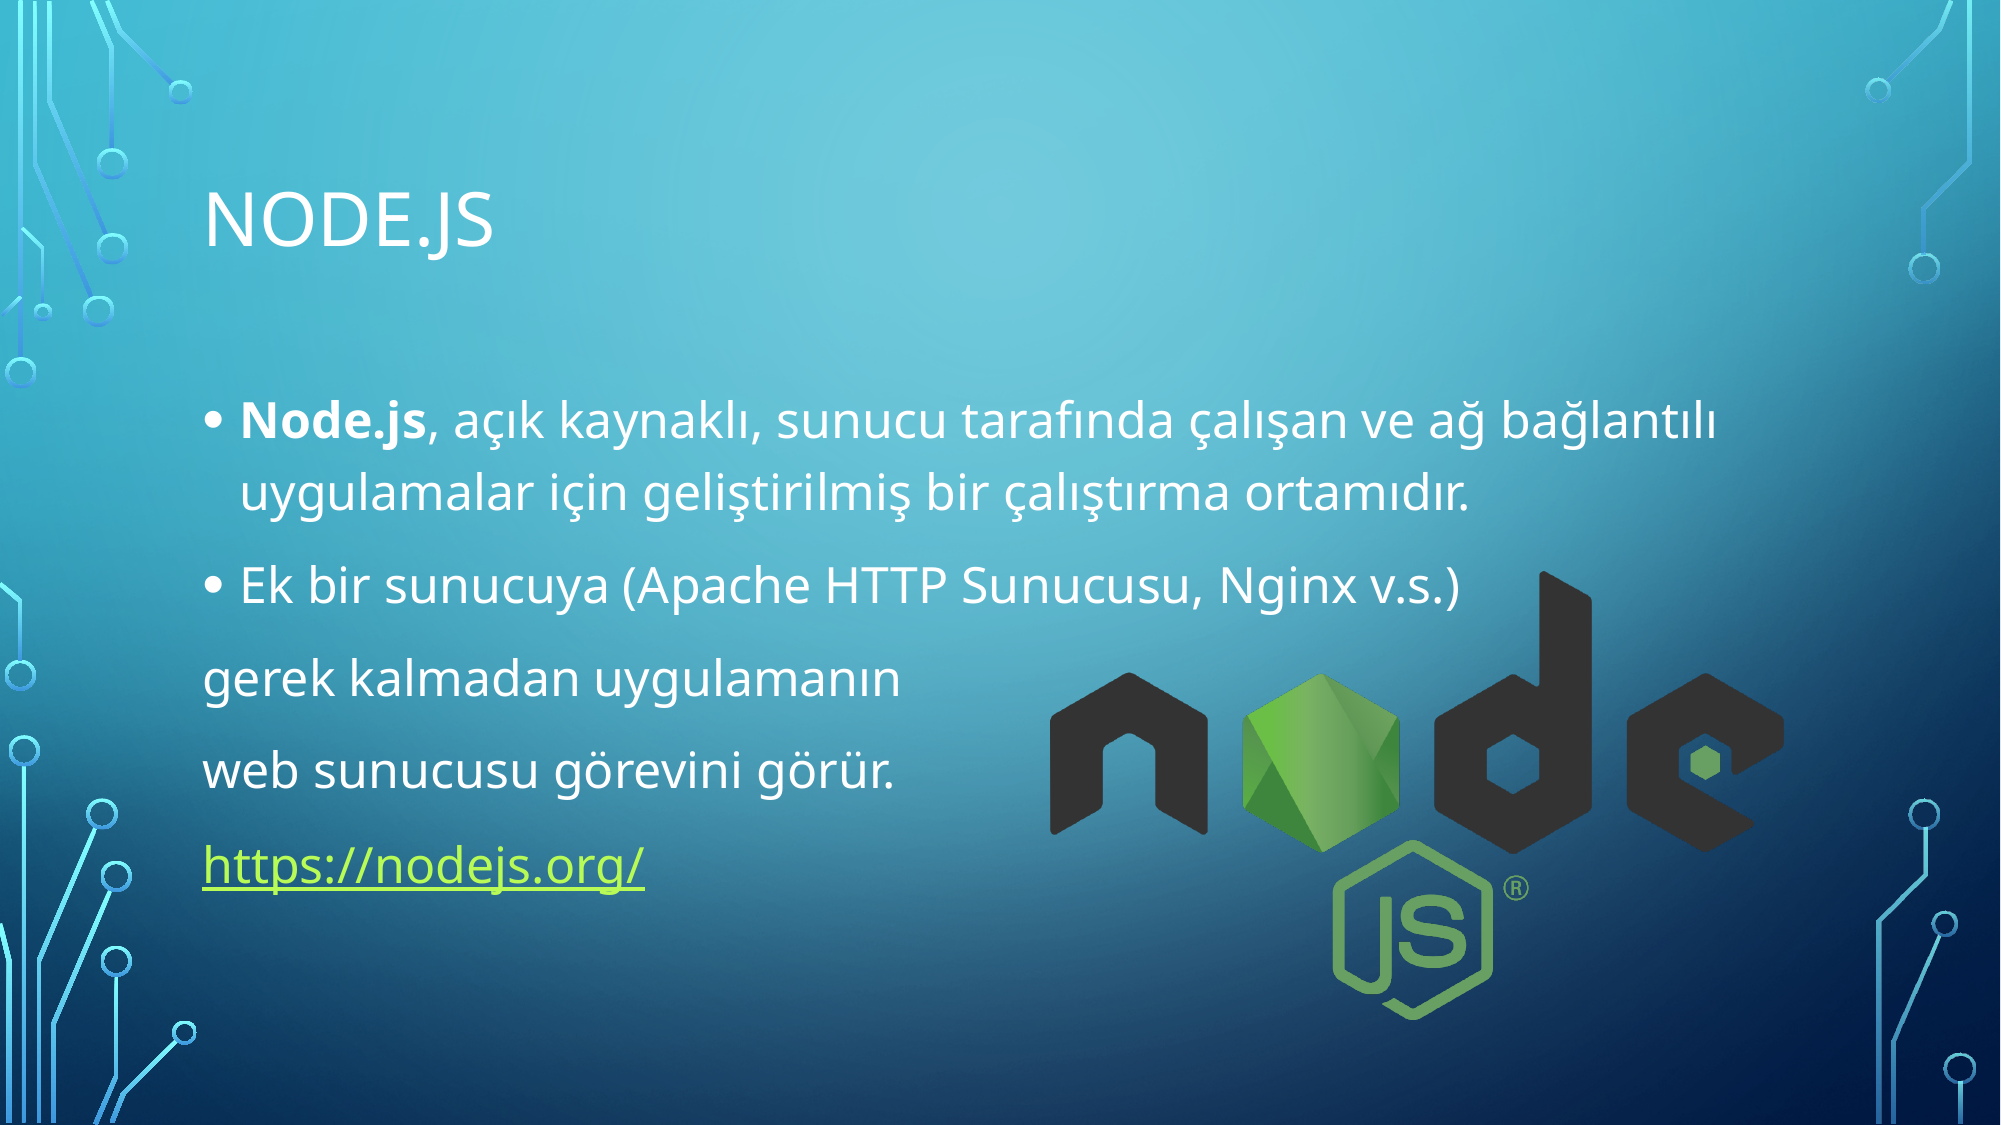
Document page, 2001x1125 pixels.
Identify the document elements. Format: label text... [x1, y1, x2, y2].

title Node.js [187, 101, 1813, 344]
picture [1050, 571, 1784, 1021]
list Node.js, açık kaynaklı, sunucu tarafında çalışan ve ağ bağlantılı uygulamalar için geliştirilmiş bir çalıştırma ortamıdır. Ek bir sunucuya (Apache HTTP Sunucusu, Nginx v.s.) gerek kalmadan uygulamanın web sunucusu görevini görür. https://nodejs.org/ [187, 369, 1813, 950]
